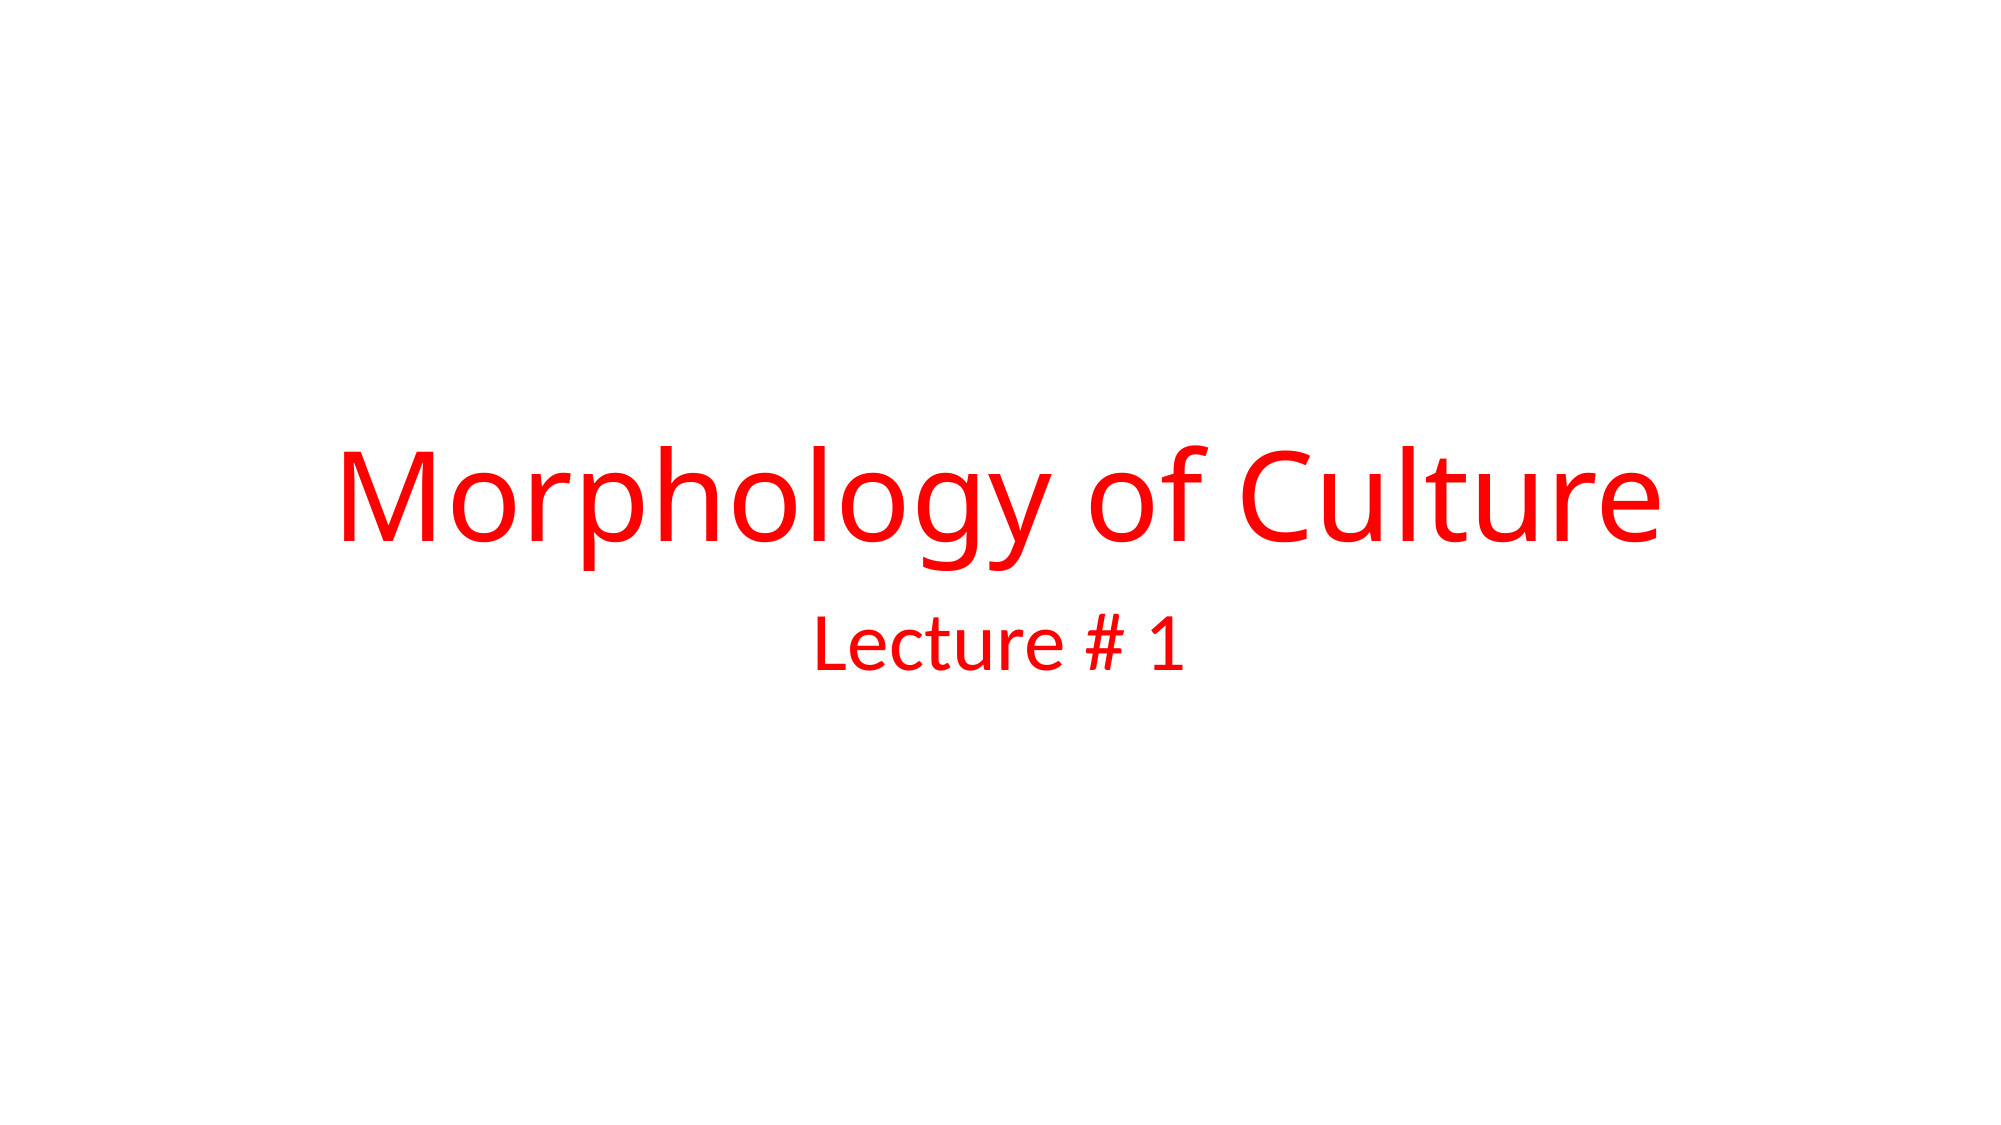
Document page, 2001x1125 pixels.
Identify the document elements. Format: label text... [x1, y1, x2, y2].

subtitle Lecture # 1 [249, 590, 1750, 863]
title Morphology of Culture [249, 184, 1750, 576]
